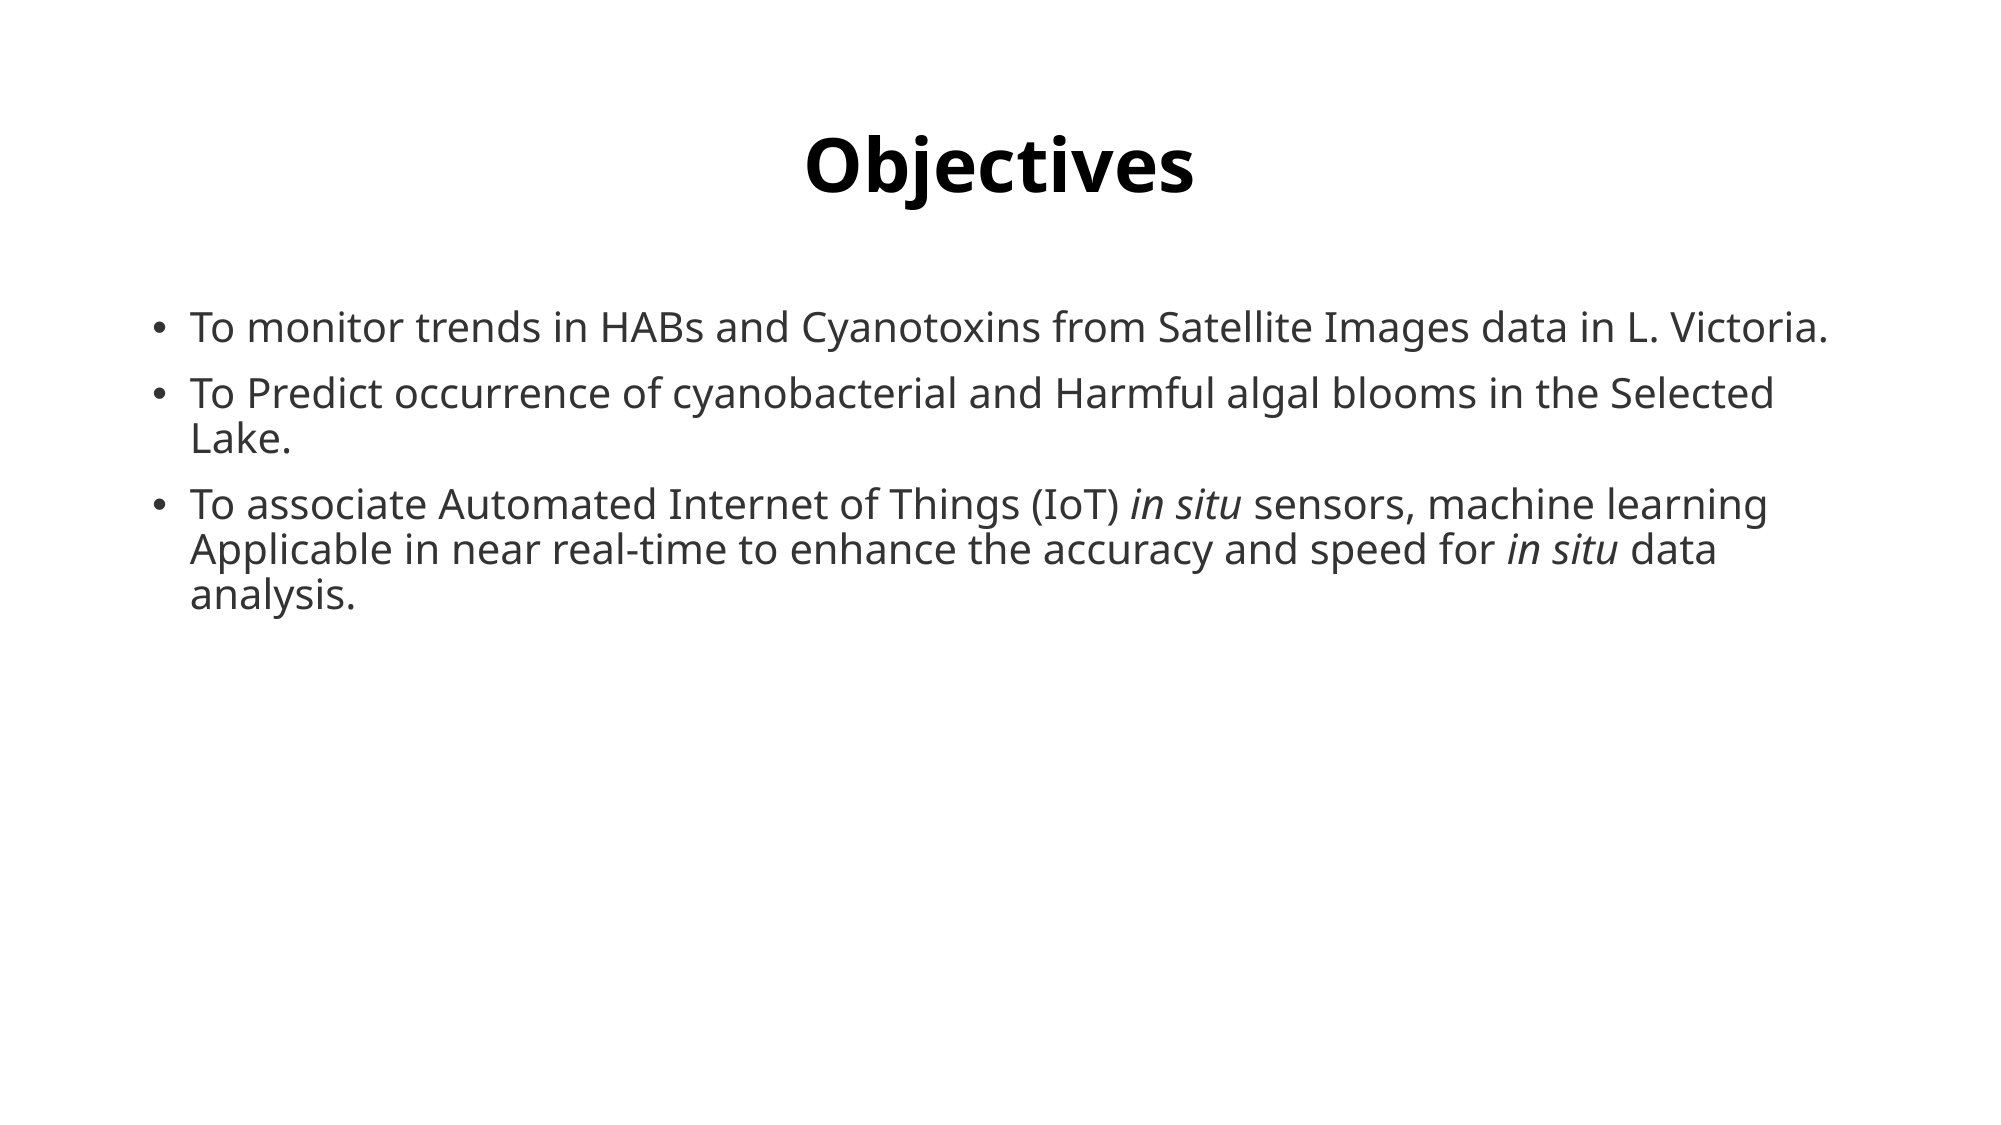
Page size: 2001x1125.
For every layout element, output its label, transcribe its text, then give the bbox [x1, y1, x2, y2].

title Objectives [137, 59, 1863, 278]
list To monitor trends in HABs and Cyanotoxins from Satellite Images data in L. Victoria. To Predict occurrence of cyanobacterial and Harmful algal blooms in the Selected Lake. To associate Automated Internet of Things (IoT) in situ sensors, machine learning Applicable in near real-time to enhance the accuracy and speed for in situ data analysis. [137, 299, 1863, 1014]
